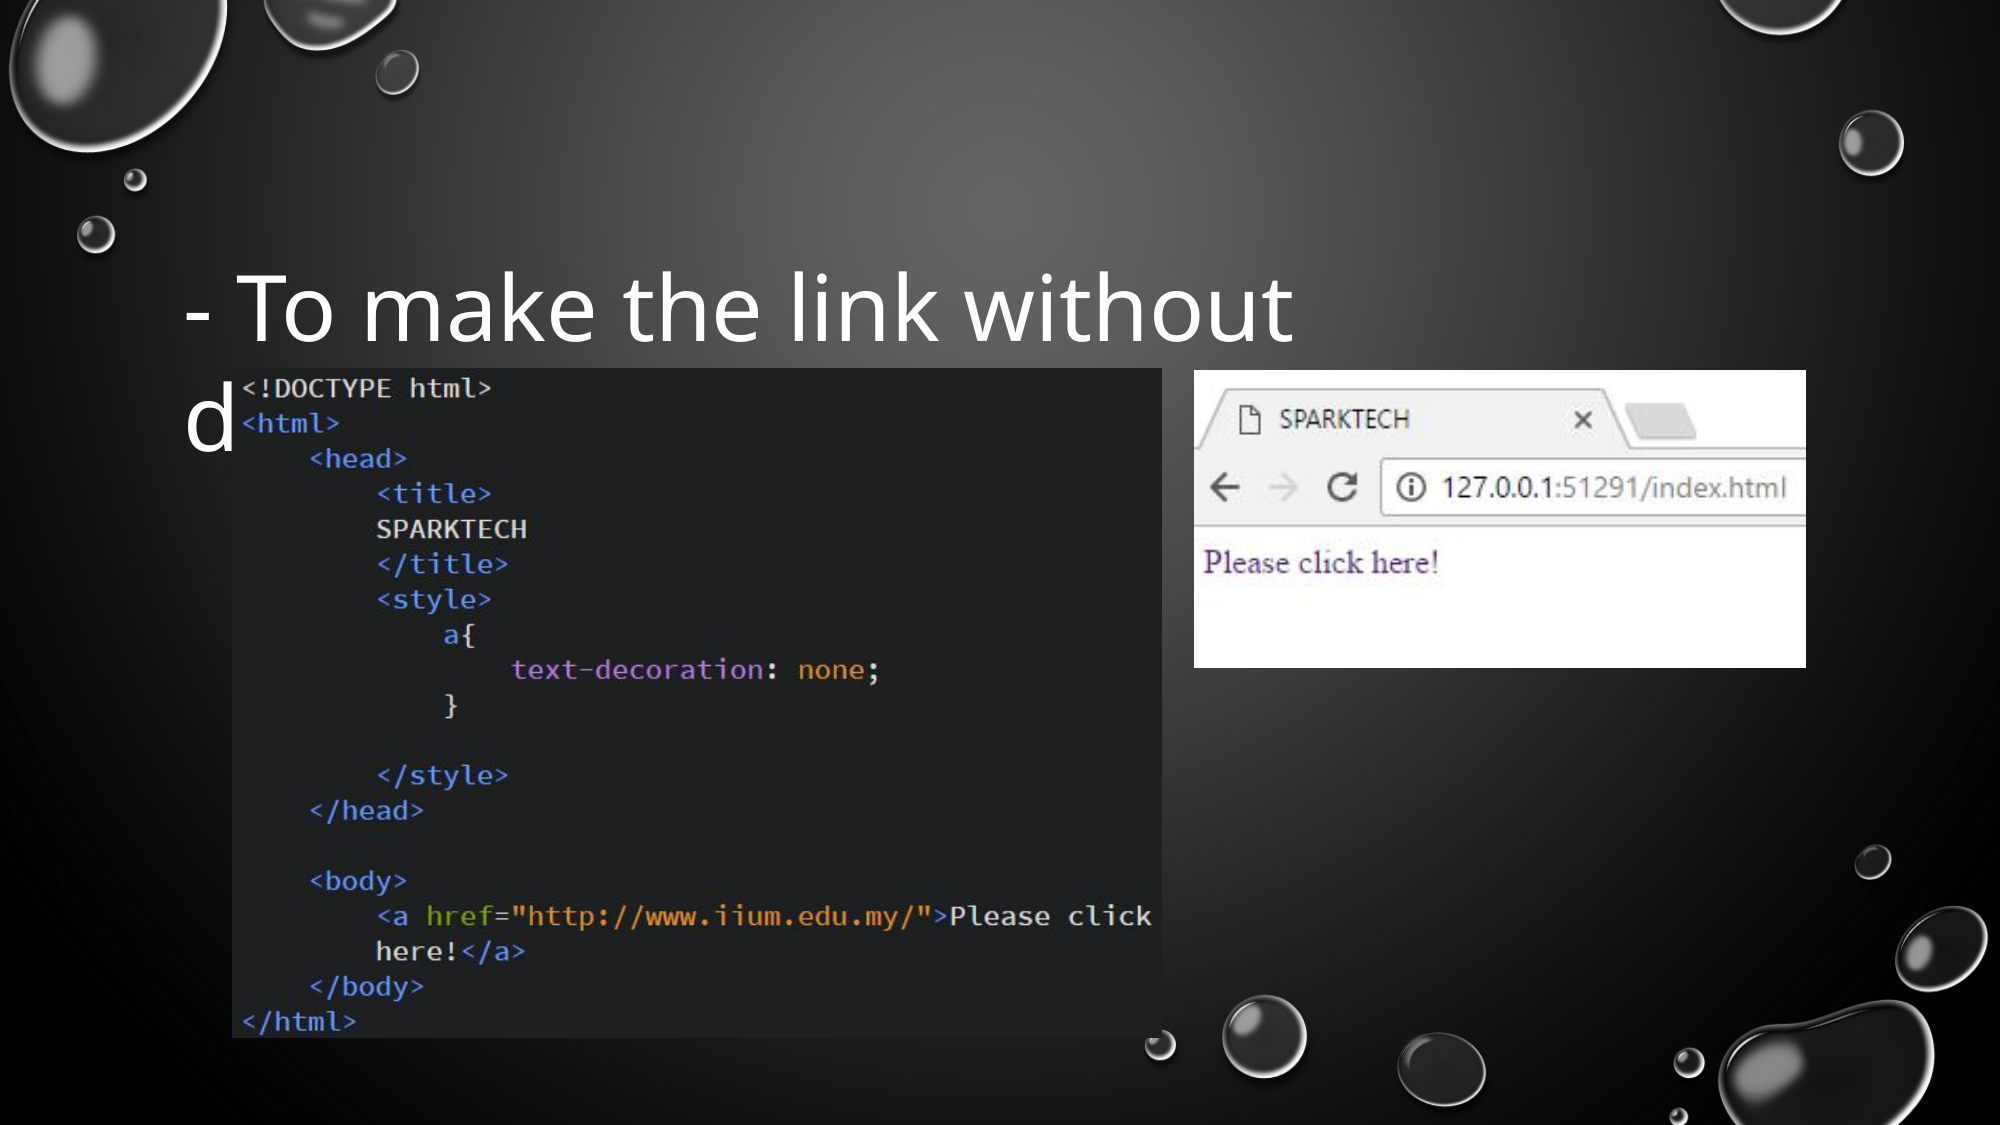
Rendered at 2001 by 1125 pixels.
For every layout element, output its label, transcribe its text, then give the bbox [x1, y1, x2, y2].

text_box - To make the link without decoration : [168, 242, 1498, 477]
picture [0, 0, 2000, 1125]
